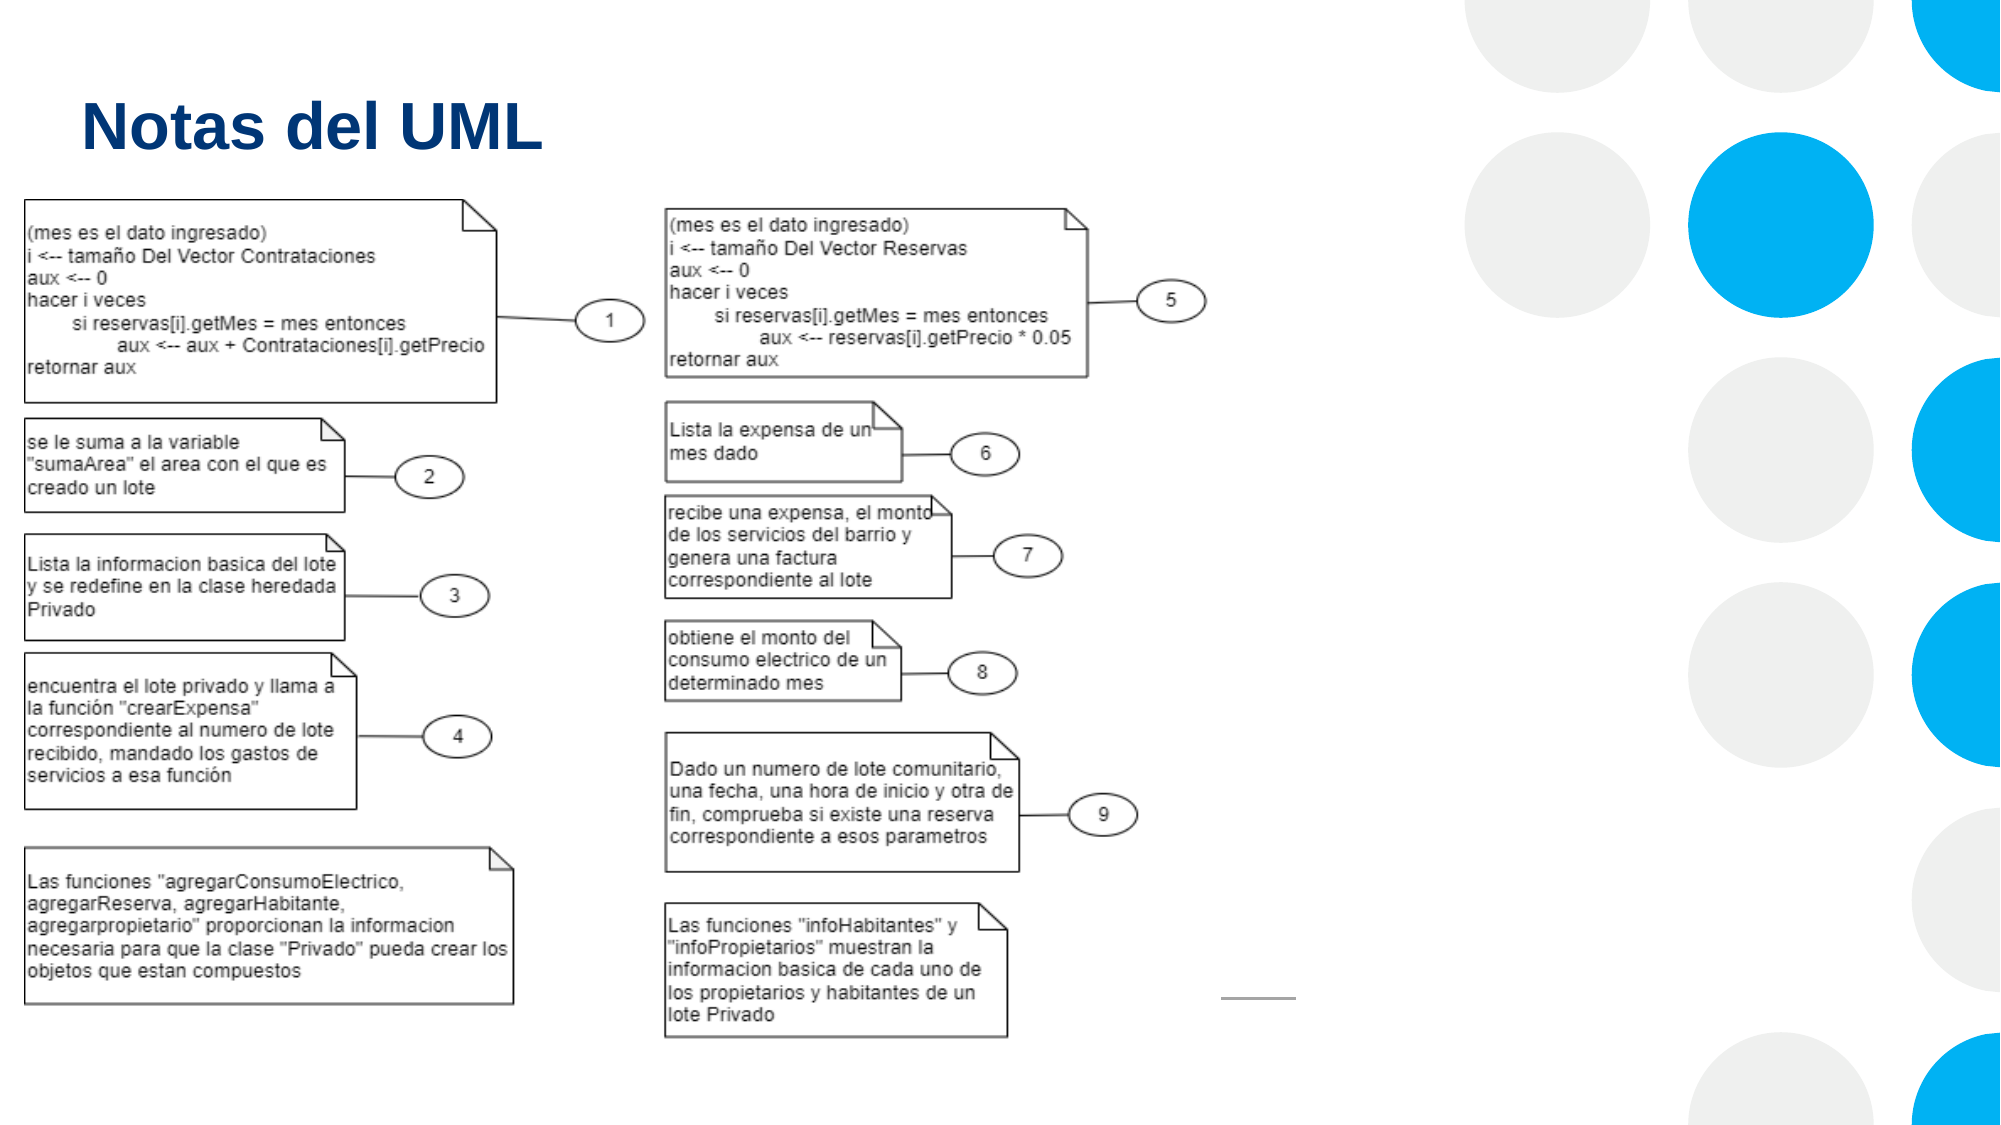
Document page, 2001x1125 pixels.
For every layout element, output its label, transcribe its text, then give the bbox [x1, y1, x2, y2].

list Notas del UML [66, 75, 649, 175]
picture [24, 198, 1221, 1059]
